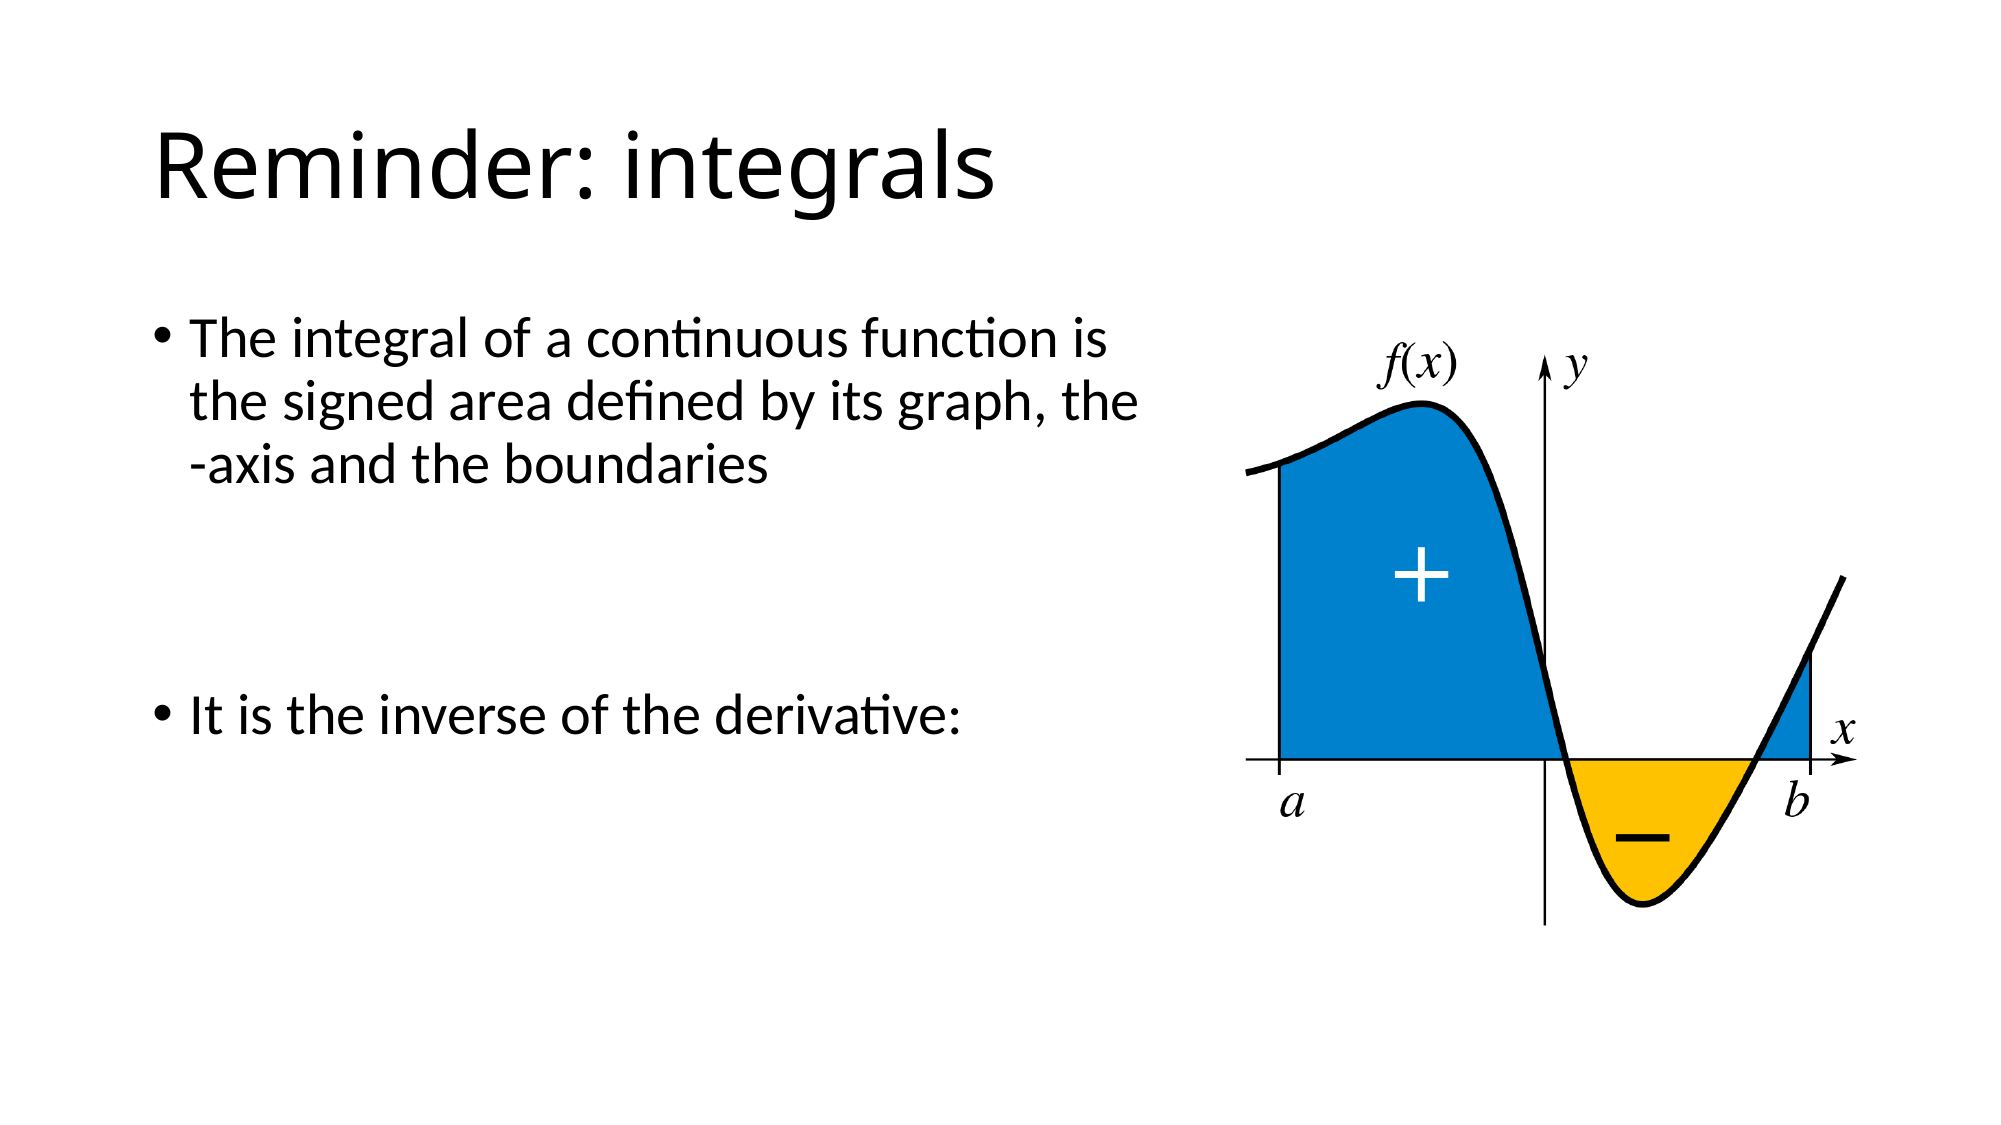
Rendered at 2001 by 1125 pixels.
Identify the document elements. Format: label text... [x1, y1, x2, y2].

title Reminder: integrals [137, 59, 1863, 278]
picture [1222, 299, 1886, 963]
